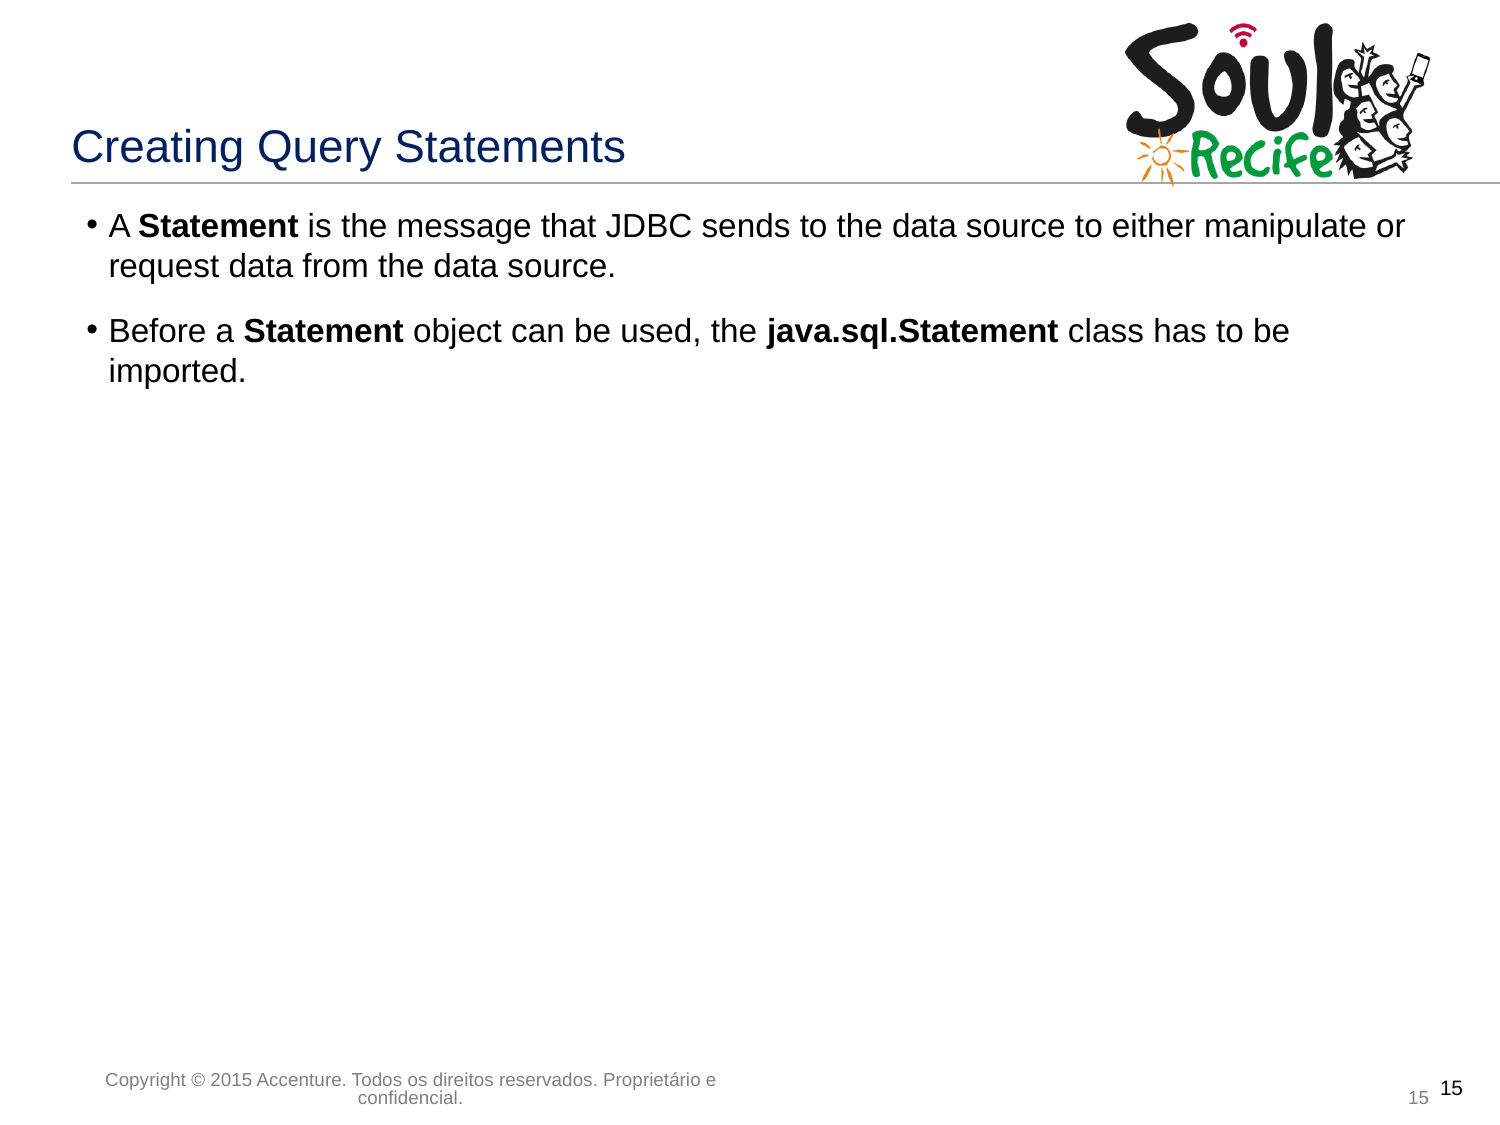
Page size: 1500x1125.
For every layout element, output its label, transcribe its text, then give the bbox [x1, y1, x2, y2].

list A Statement is the message that JDBC sends to the data source to either manipulate or request data from the data source. Before a Statement object can be used, the java.sql.Statement class has to be imported. [71, 196, 1430, 344]
text_box 15 [1200, 1062, 1478, 1107]
title Creating Query Statements [71, 0, 1430, 172]
picture [1125, 172, 1430, 187]
